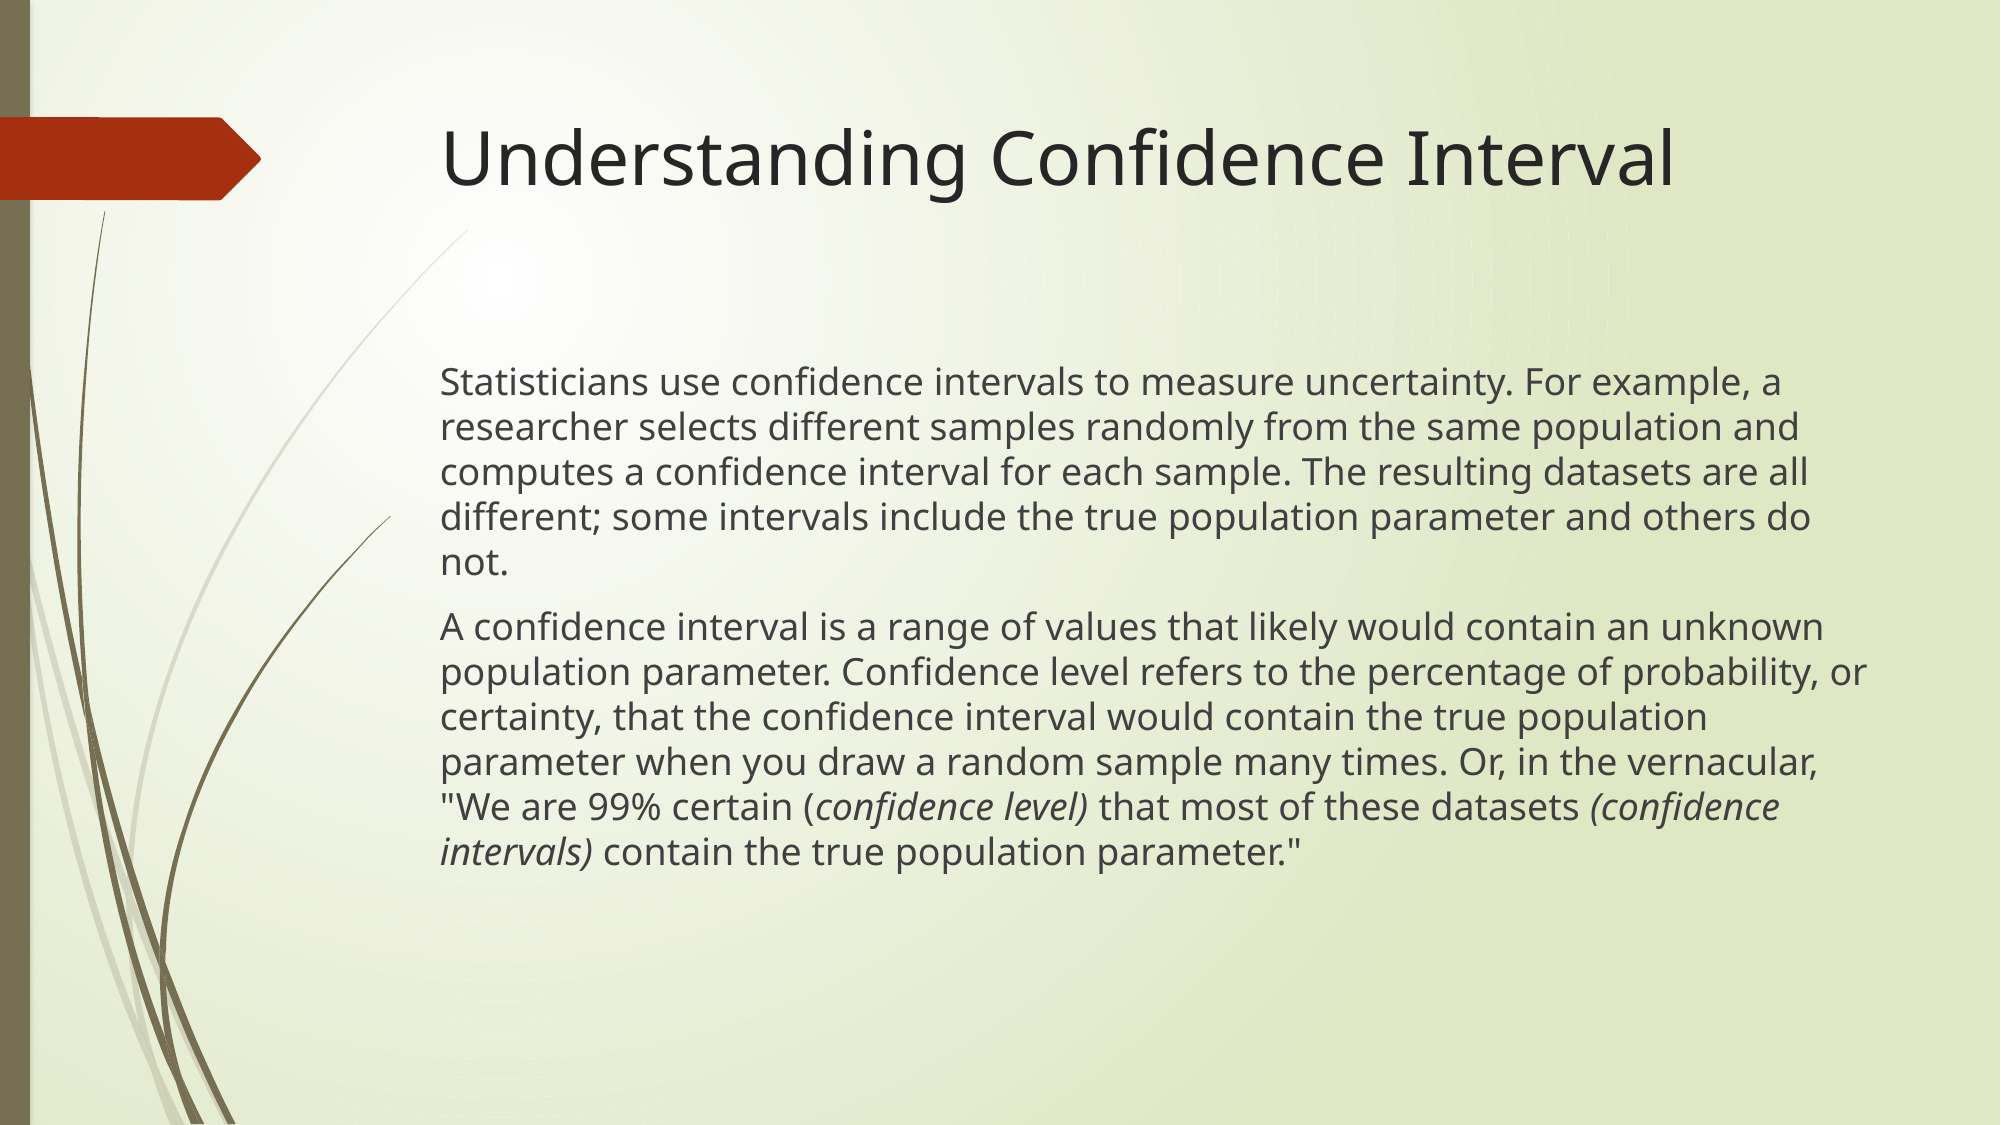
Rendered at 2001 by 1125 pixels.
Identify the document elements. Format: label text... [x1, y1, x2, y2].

title Understanding Confidence Interval [425, 102, 1888, 313]
list Statisticians use confidence intervals to measure uncertainty. For example, a researcher selects different samples randomly from the same population and computes a confidence interval for each sample. The resulting datasets are all different; some intervals include the true population parameter and others do not. A confidence interval is a range of values that likely would contain an unknown population parameter. Confidence level refers to the percentage of probability, or certainty, that the confidence interval would contain the true population parameter when you draw a random sample many times. Or, in the vernacular, "We are 99% certain (confidence level) that most of these datasets (confidence intervals) contain the true population parameter." [424, 350, 1888, 970]
